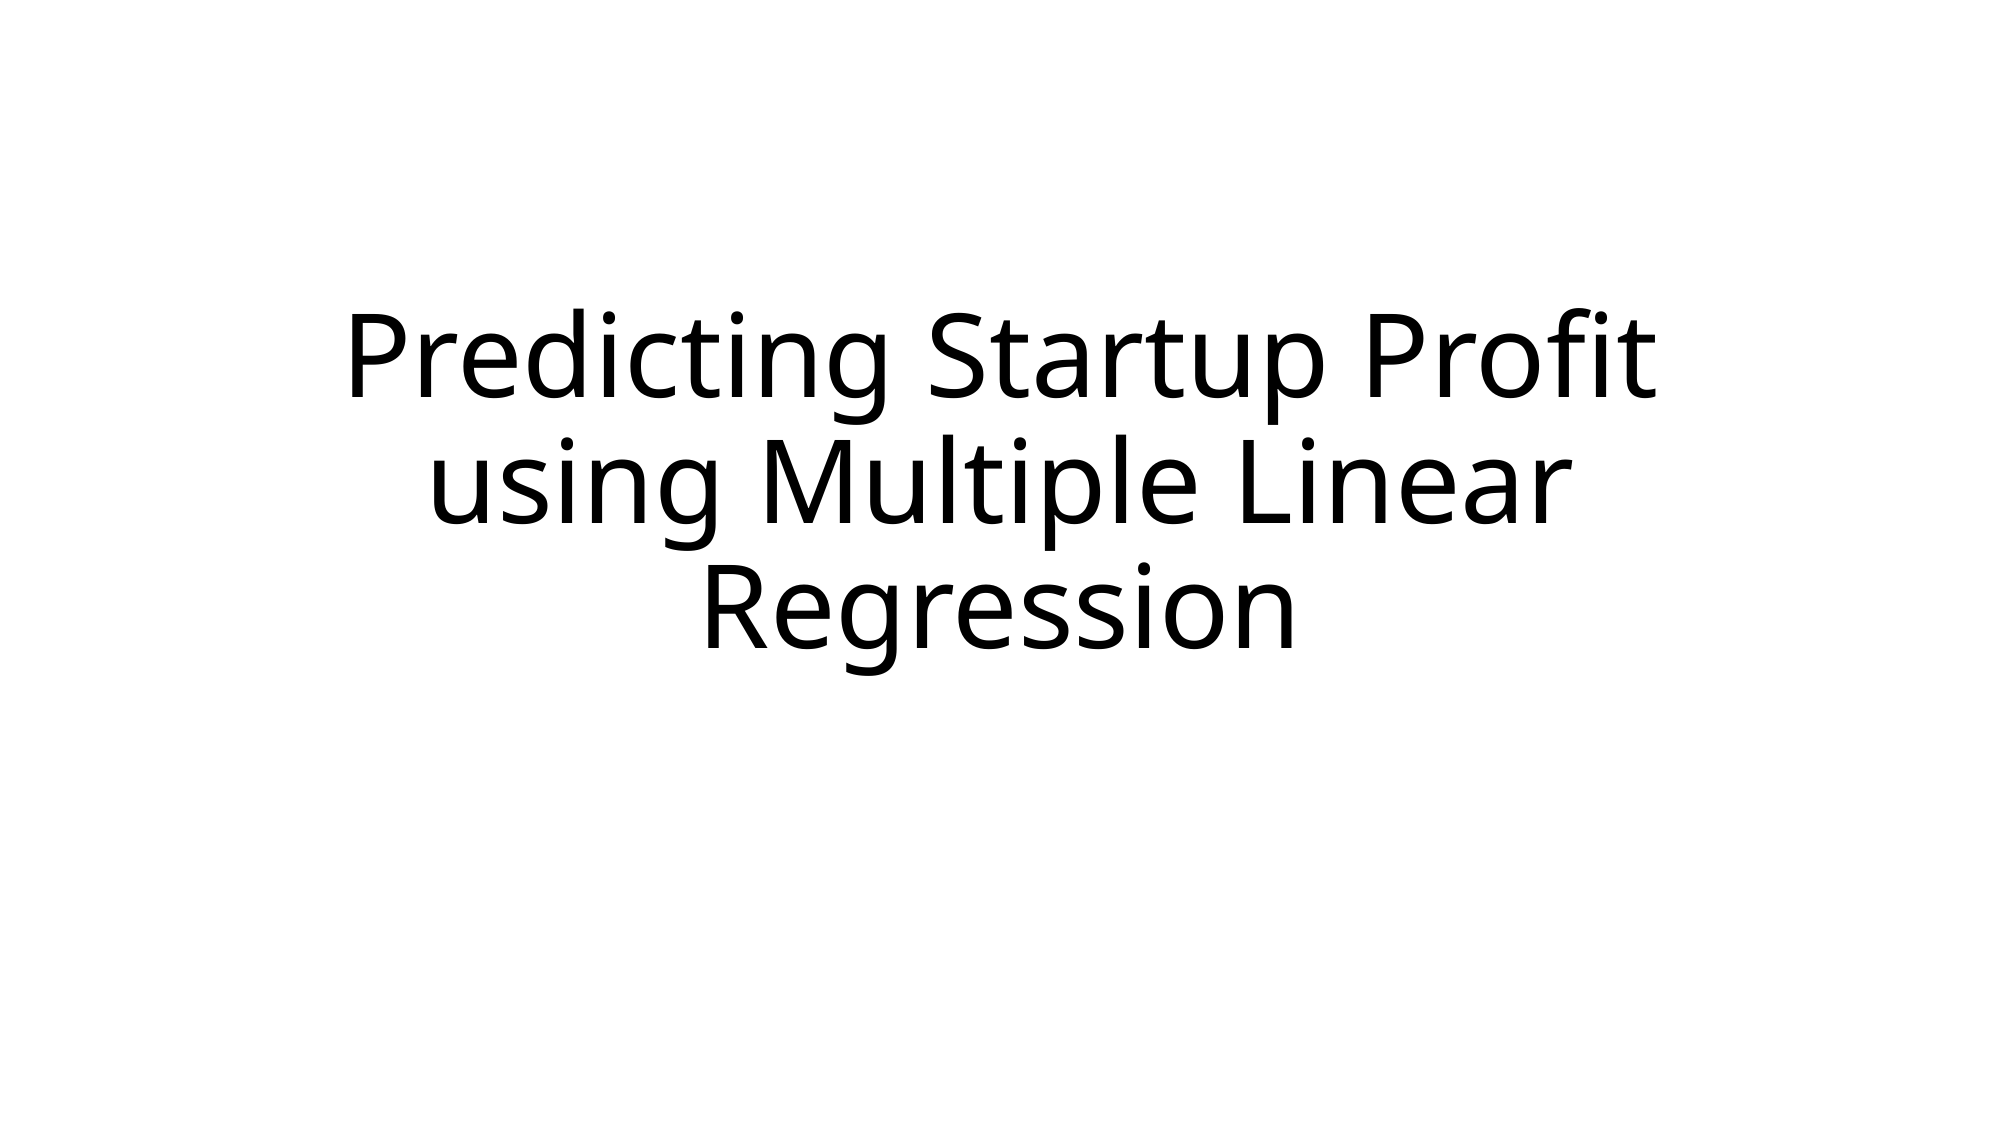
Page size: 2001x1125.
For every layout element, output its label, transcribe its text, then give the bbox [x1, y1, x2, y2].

title Predicting Startup Profit using Multiple Linear Regression [249, 289, 1750, 682]
